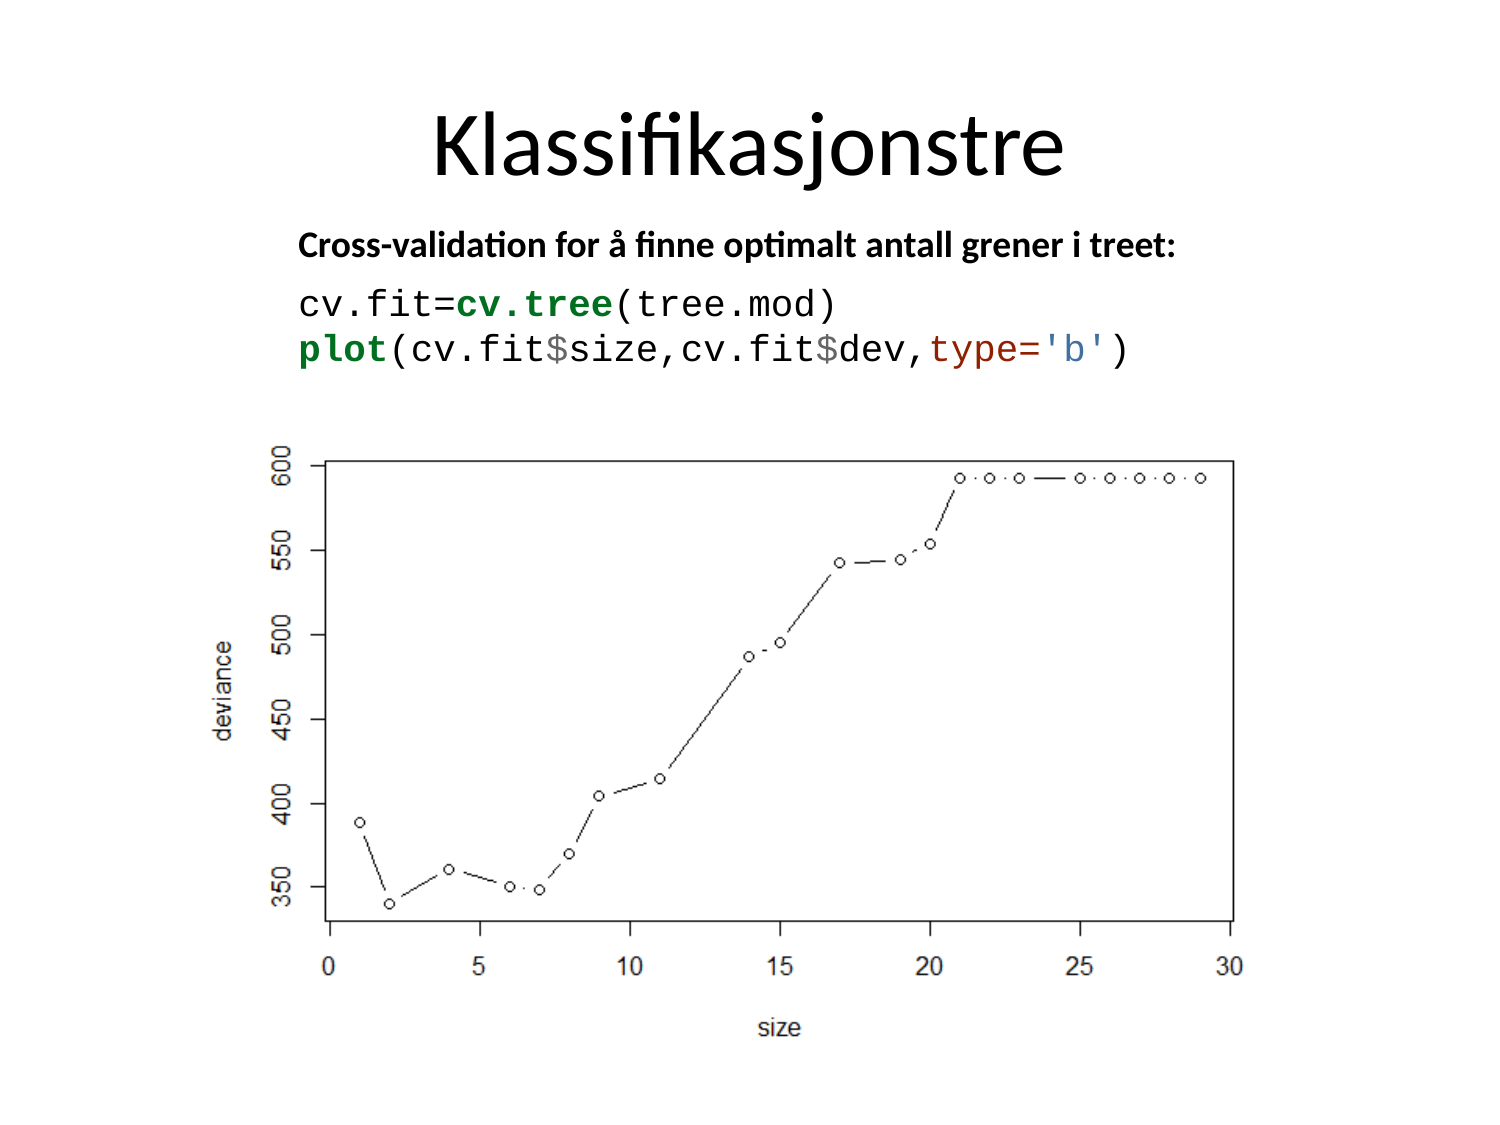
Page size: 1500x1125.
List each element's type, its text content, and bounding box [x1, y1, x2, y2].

title Klassifikasjonstre [75, 45, 1425, 233]
list Cross-validation for å finne optimalt antall grener i treet: cv.fit=cv.tree(tree.mod) plot(cv.fit$size,cv.fit$dev,type='b') [75, 233, 1425, 956]
picture [202, 398, 1298, 1074]
